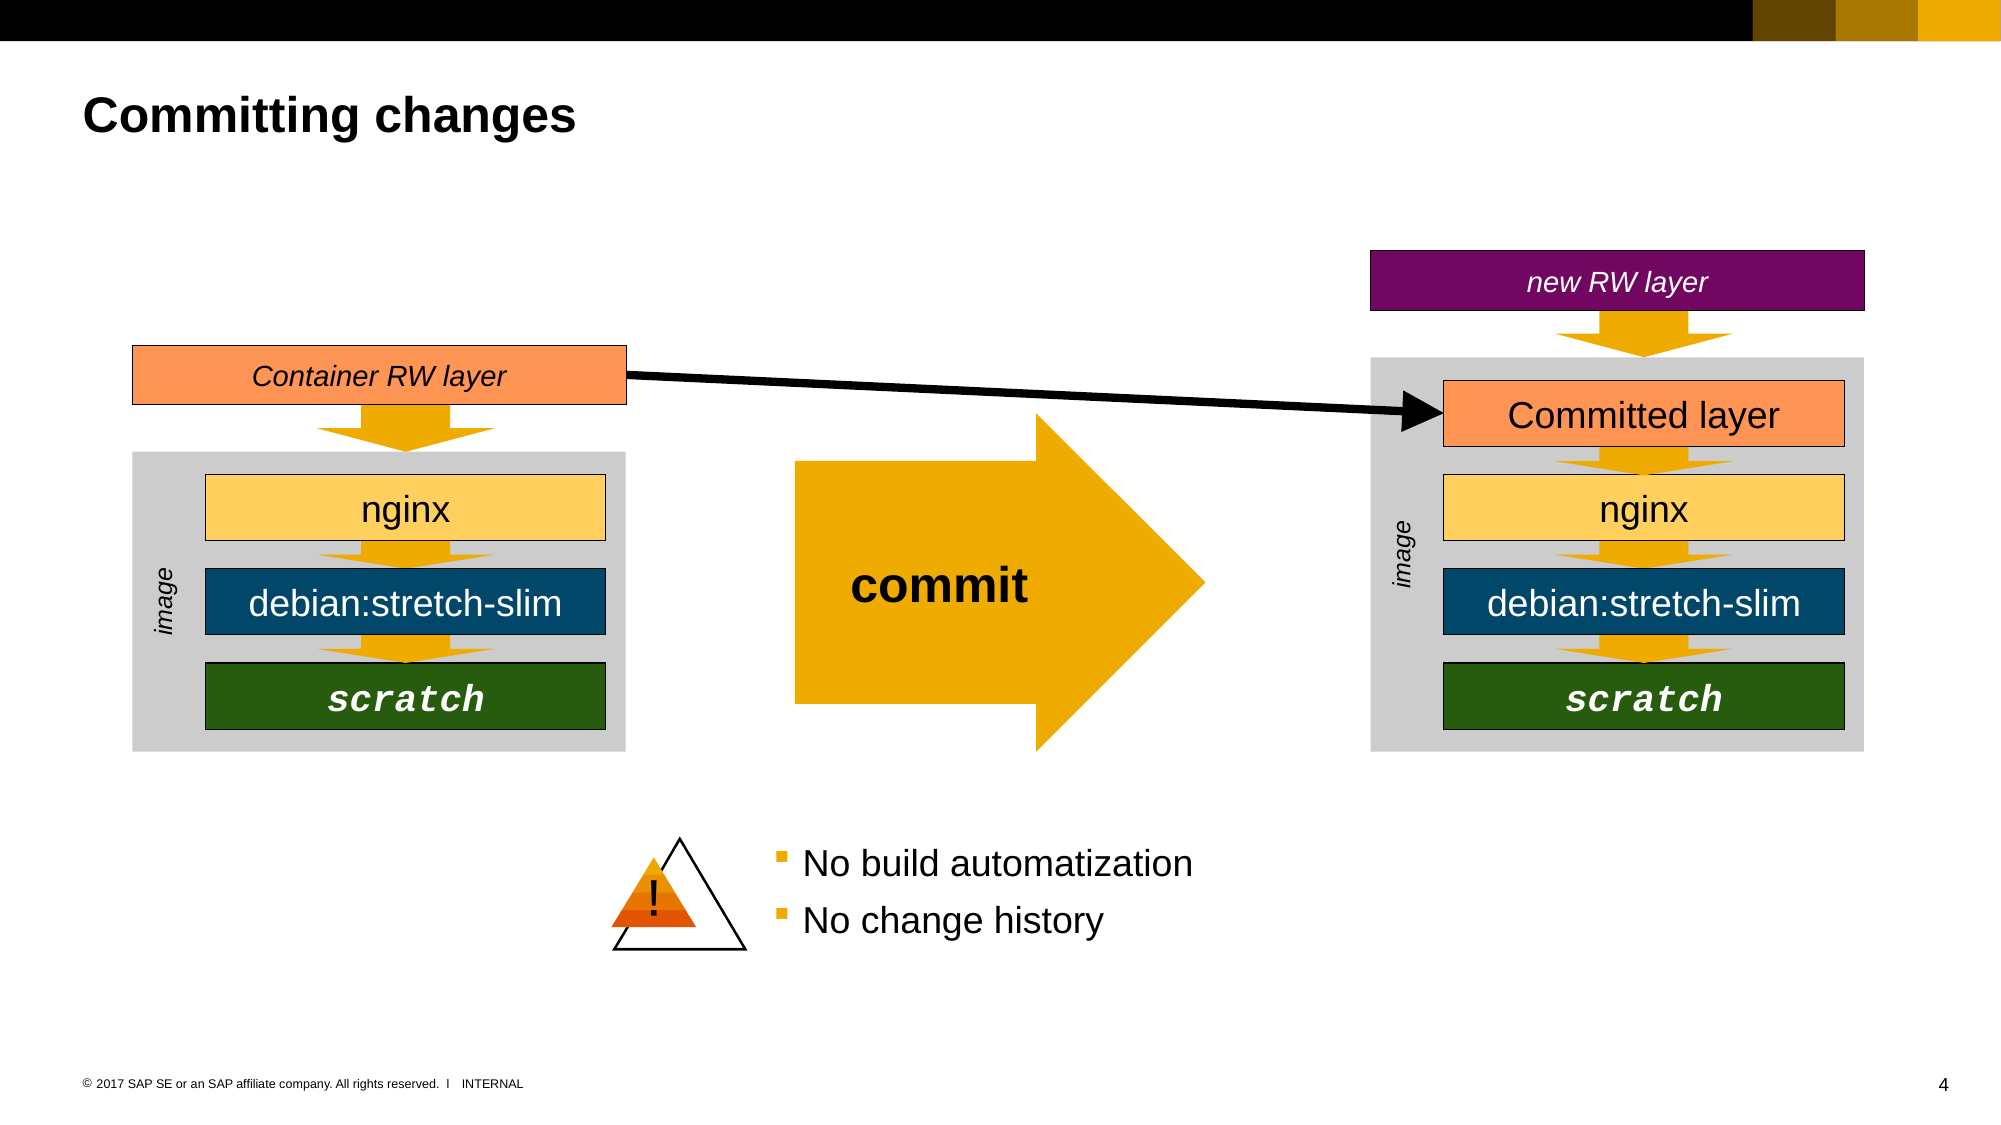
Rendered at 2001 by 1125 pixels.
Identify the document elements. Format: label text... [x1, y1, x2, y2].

text_box nginx [205, 474, 606, 541]
text_box debian:stretch-slim [205, 568, 606, 635]
text_box new RW layer [1370, 250, 1865, 311]
text_box [1554, 311, 1733, 358]
text_box image [1370, 357, 1864, 752]
text_box nginx [1443, 474, 1845, 541]
text_box [316, 405, 495, 452]
text_box [316, 541, 495, 568]
text_box scratch [1443, 663, 1845, 730]
title Committing changes [82, 82, 1918, 144]
picture [594, 814, 765, 985]
text_box [1554, 635, 1733, 663]
text_box [1554, 447, 1733, 476]
text_box [1554, 541, 1733, 568]
list No build automatization No change history [773, 838, 1204, 960]
text_box commit [794, 425, 1206, 752]
text_box image [132, 451, 626, 752]
text_box scratch [205, 663, 606, 730]
text_box debian:stretch-slim [1443, 568, 1845, 635]
text_box [316, 635, 495, 663]
text_box Committed layer [1443, 380, 1845, 447]
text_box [626, 374, 1445, 414]
text_box Container RW layer [132, 345, 627, 405]
